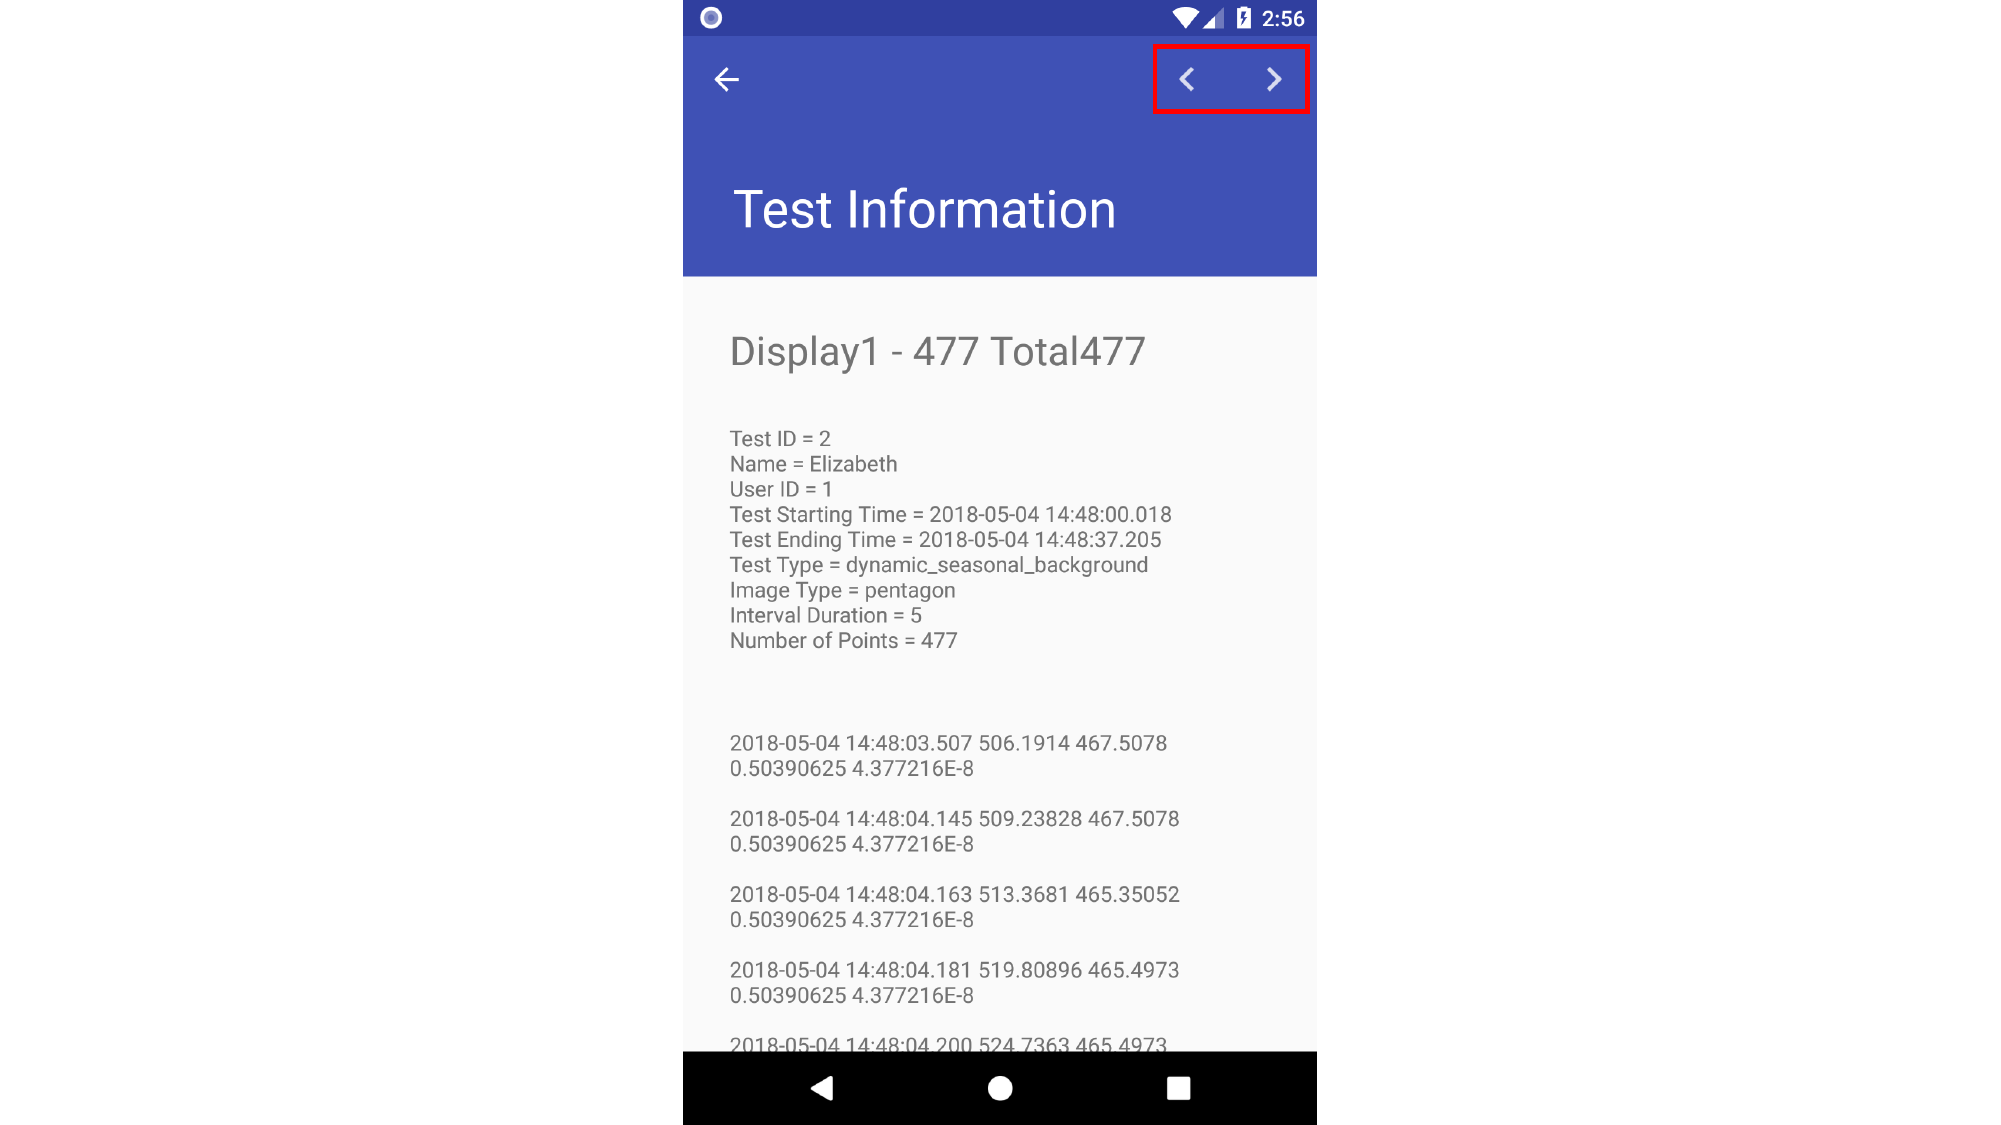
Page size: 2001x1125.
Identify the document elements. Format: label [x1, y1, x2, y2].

picture [683, 0, 1317, 1125]
